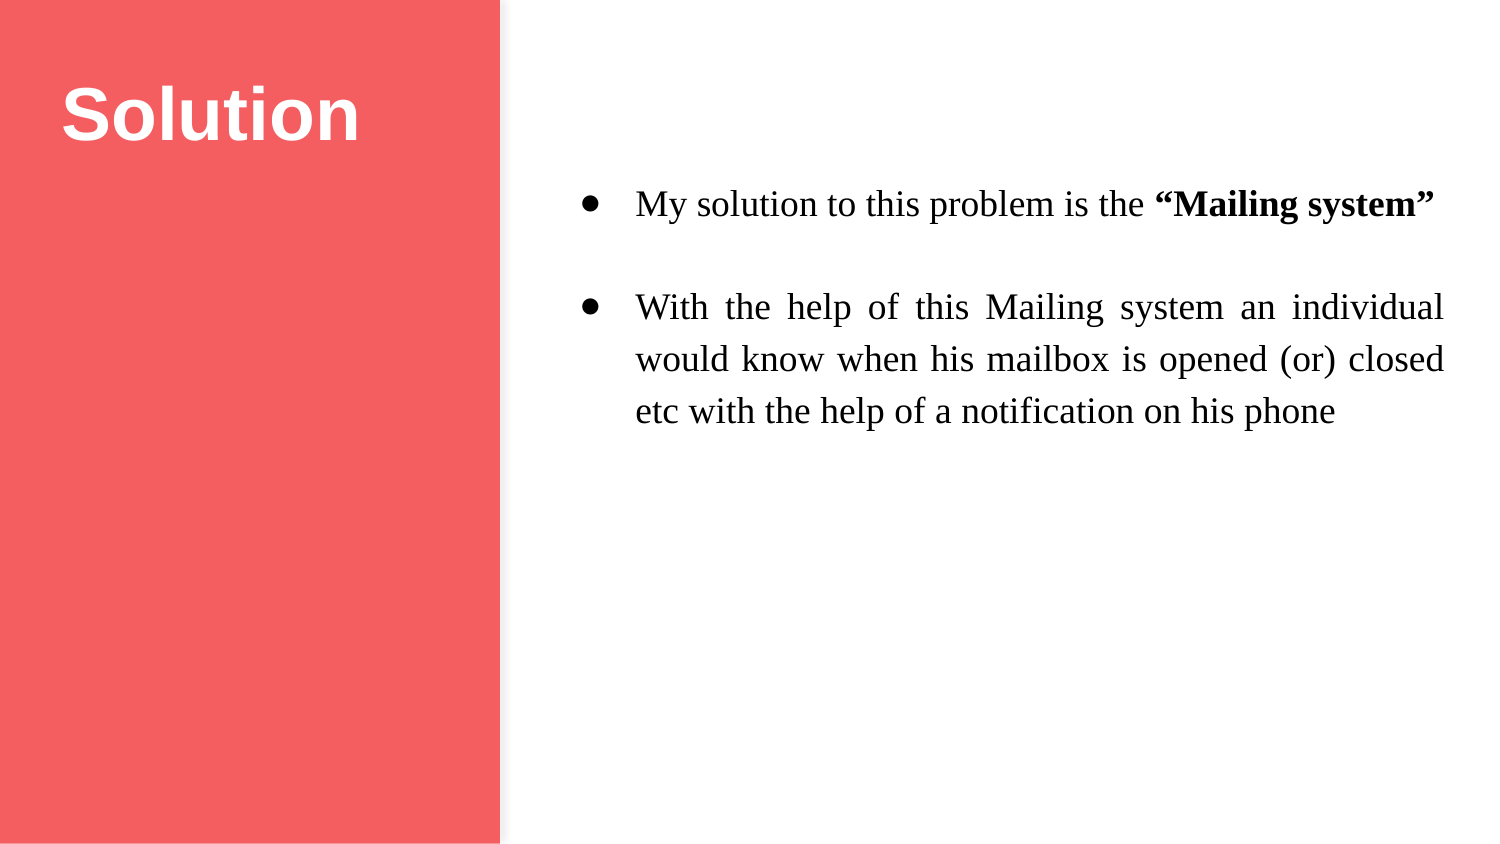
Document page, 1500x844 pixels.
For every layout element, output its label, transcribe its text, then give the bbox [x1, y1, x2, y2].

list My solution to this problem is the “Mailing system” With the help of this Mailing system an individual would know when his mailbox is opened (or) closed etc with the help of a notification on his phone [545, 157, 1461, 844]
title Solution [46, 50, 454, 751]
